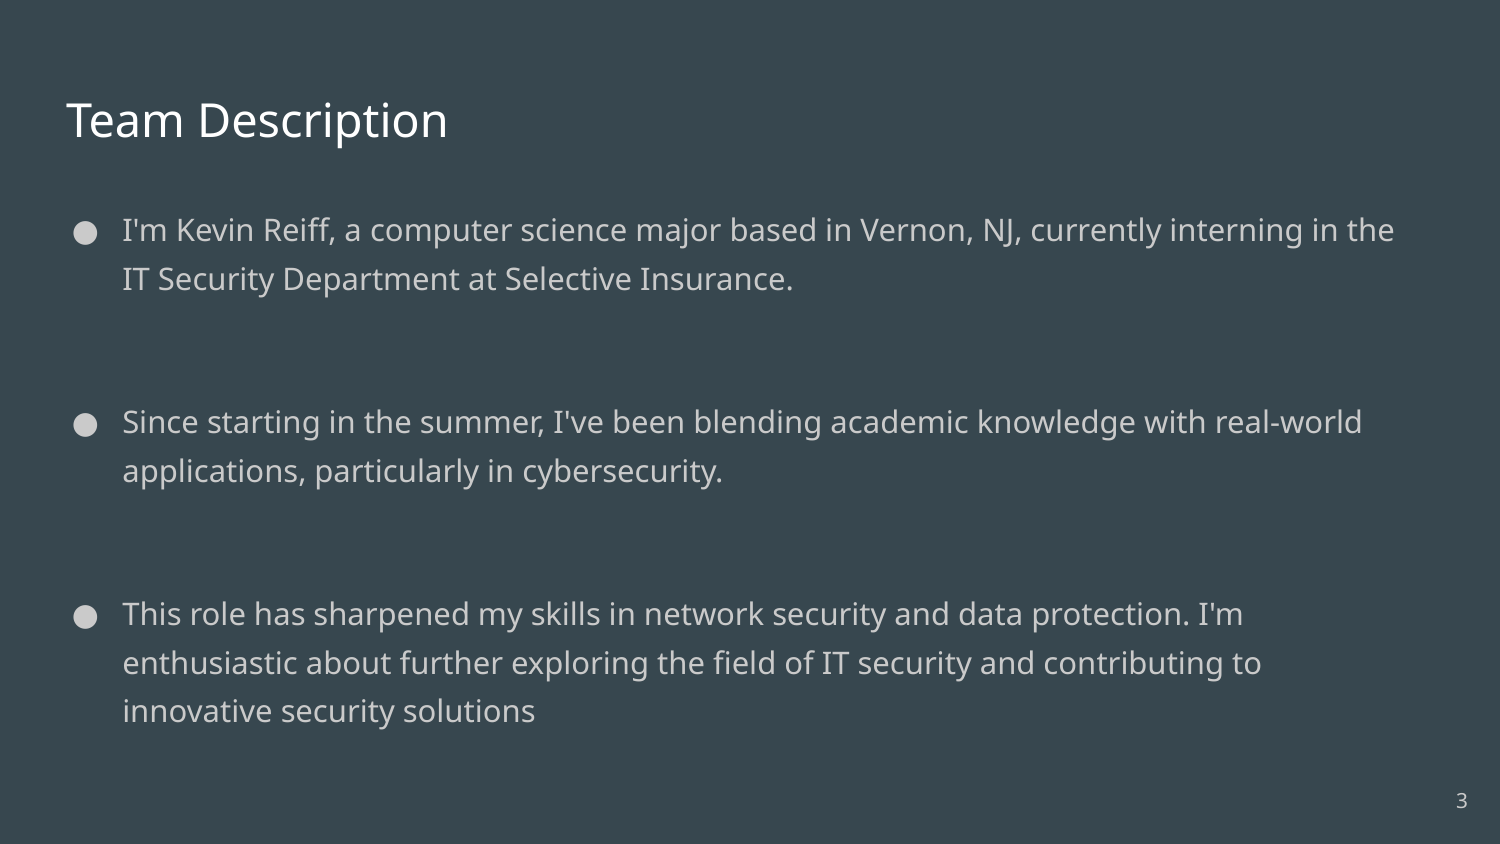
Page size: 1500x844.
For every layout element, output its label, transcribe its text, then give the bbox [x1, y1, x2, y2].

title Team Description [51, 72, 1449, 167]
slide_number ‹#› [1392, 767, 1483, 833]
list I'm Kevin Reiff, a computer science major based in Vernon, NJ, currently interning in the IT Security Department at Selective Insurance. Since starting in the summer, I've been blending academic knowledge with real-world applications, particularly in cybersecurity. This role has sharpened my skills in network security and data protection. I'm enthusiastic about further exploring the field of IT security and contributing to innovative security solutions [37, 187, 1436, 748]
